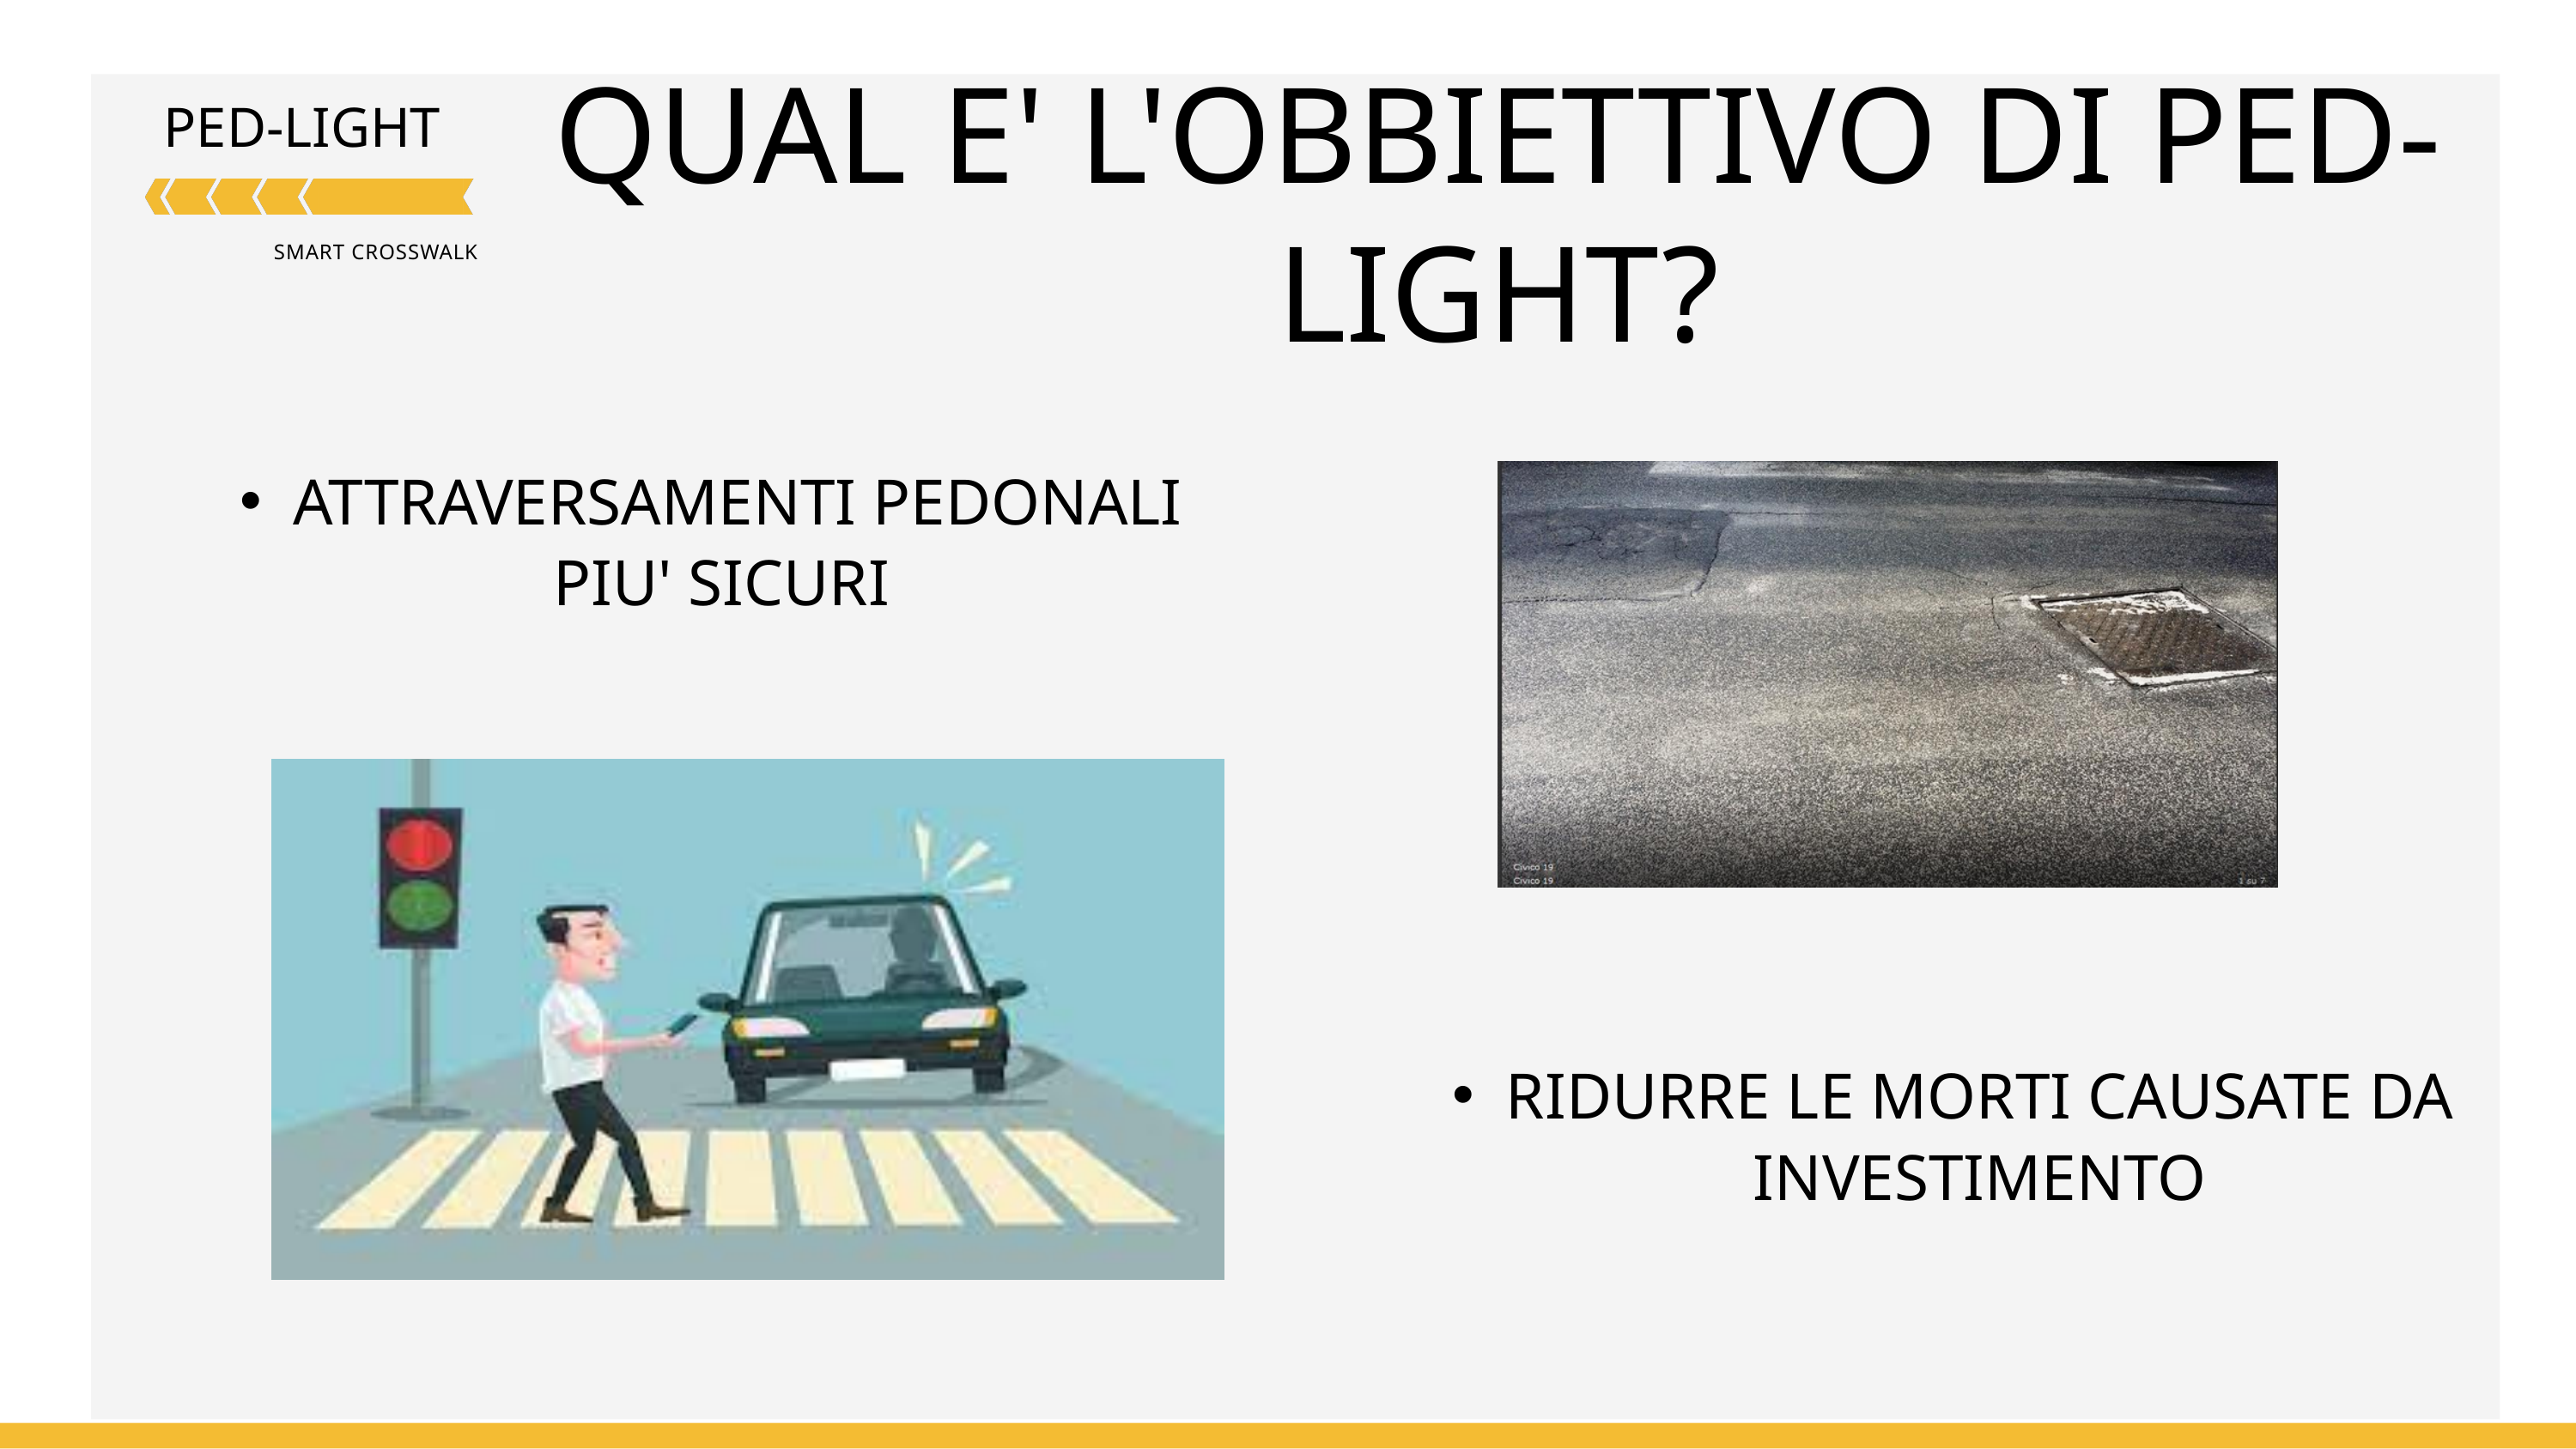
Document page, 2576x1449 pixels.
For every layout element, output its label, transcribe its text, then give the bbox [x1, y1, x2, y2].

text_box ATTRAVERSAMENTI PEDONALI PIU' SICURI [144, 455, 1224, 619]
text_box [91, 74, 2500, 1420]
picture [271, 759, 1225, 1280]
picture [1498, 460, 2278, 888]
text_box [0, 1422, 2576, 1449]
text_box RIDURRE LE MORTI CAUSATE DA INVESTIMENTO [1387, 1050, 2467, 1214]
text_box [144, 98, 478, 263]
text_box QUAL E' L'OBBIETTIVO DI PED-LIGHT? [529, 51, 2467, 369]
